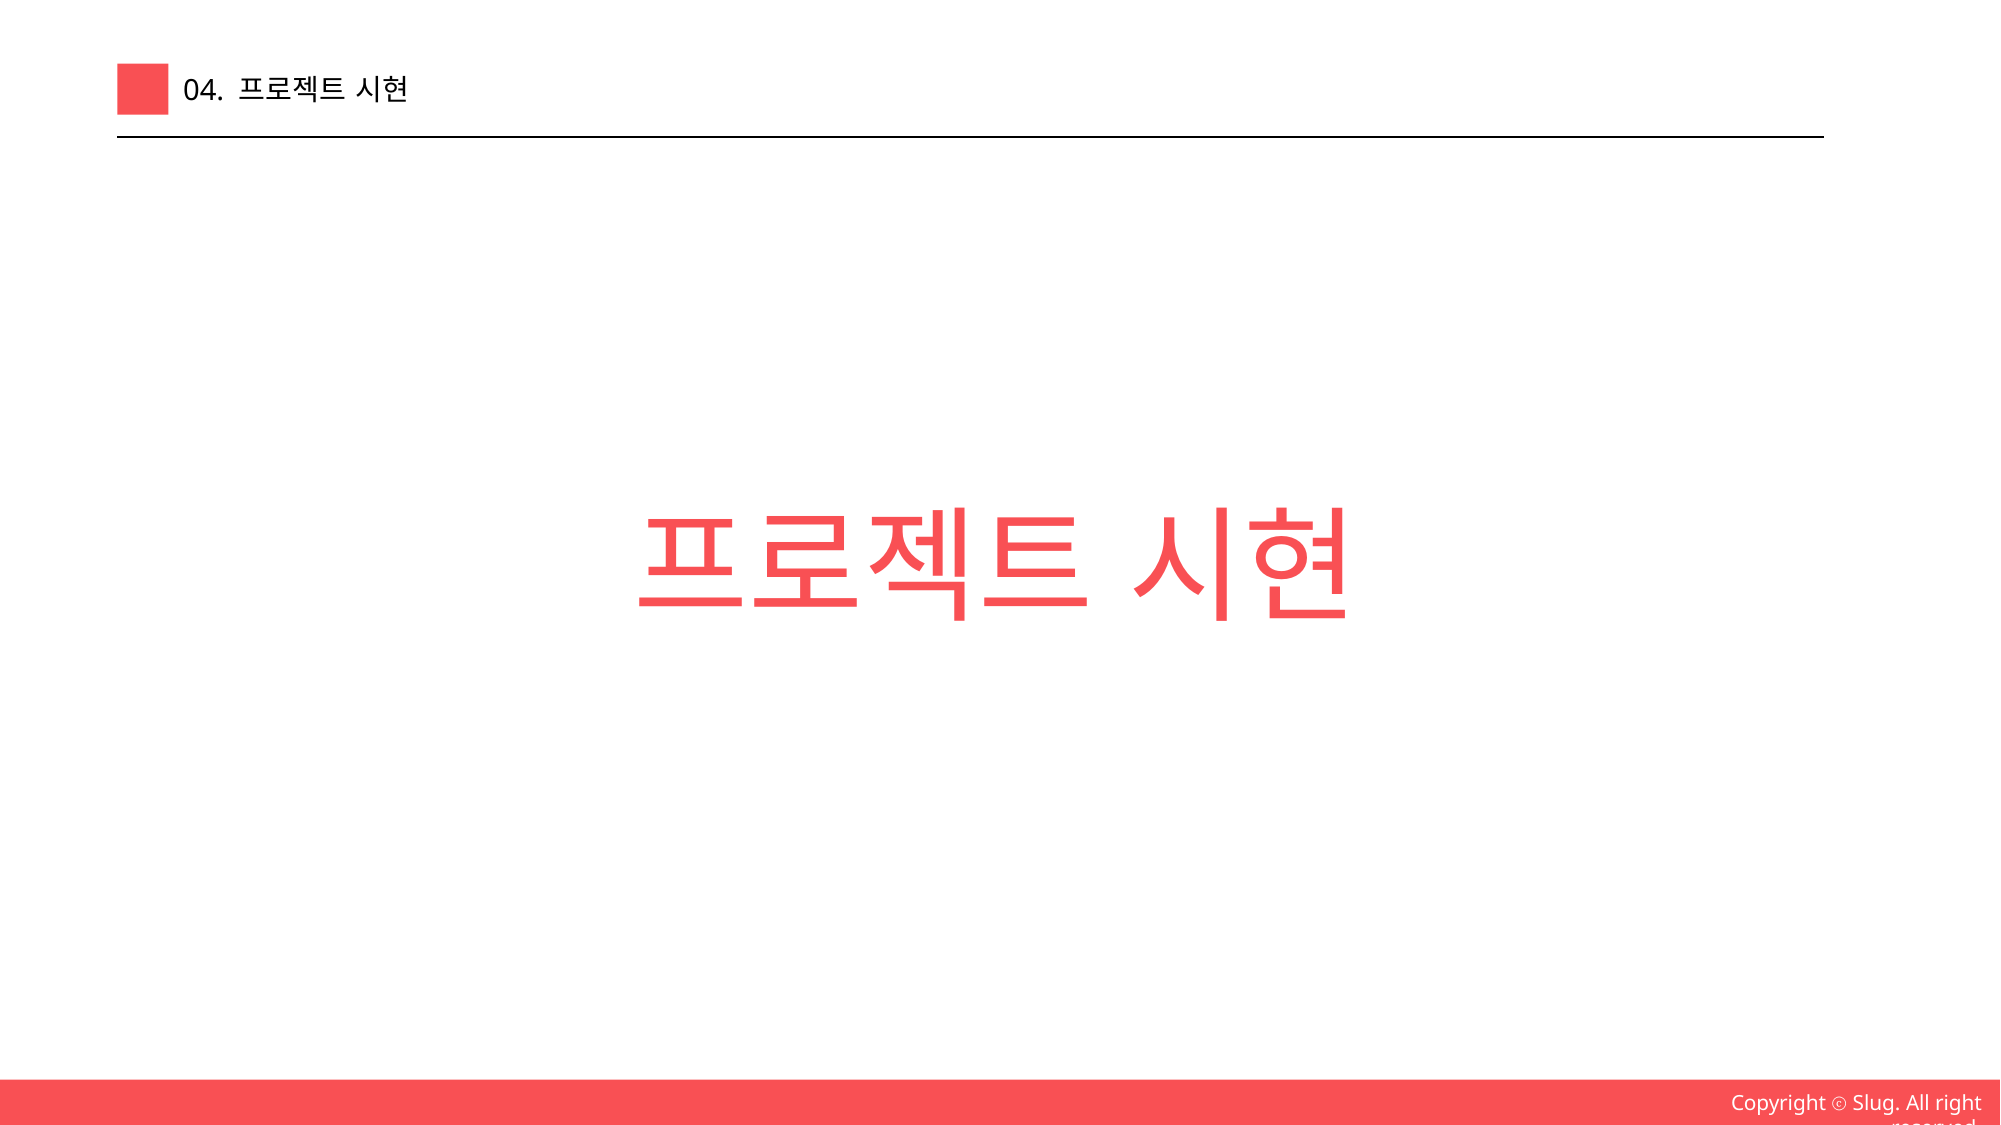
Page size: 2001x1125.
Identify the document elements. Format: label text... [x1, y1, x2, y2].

text_box Copyright ⓒ Slug. All right reserved. [1624, 1081, 1997, 1125]
text_box 프로젝트 시현 [618, 479, 1382, 644]
text_box [116, 63, 169, 116]
text_box [0, 1079, 2000, 1125]
text_box 04. 프로젝트 시현 [168, 64, 442, 114]
